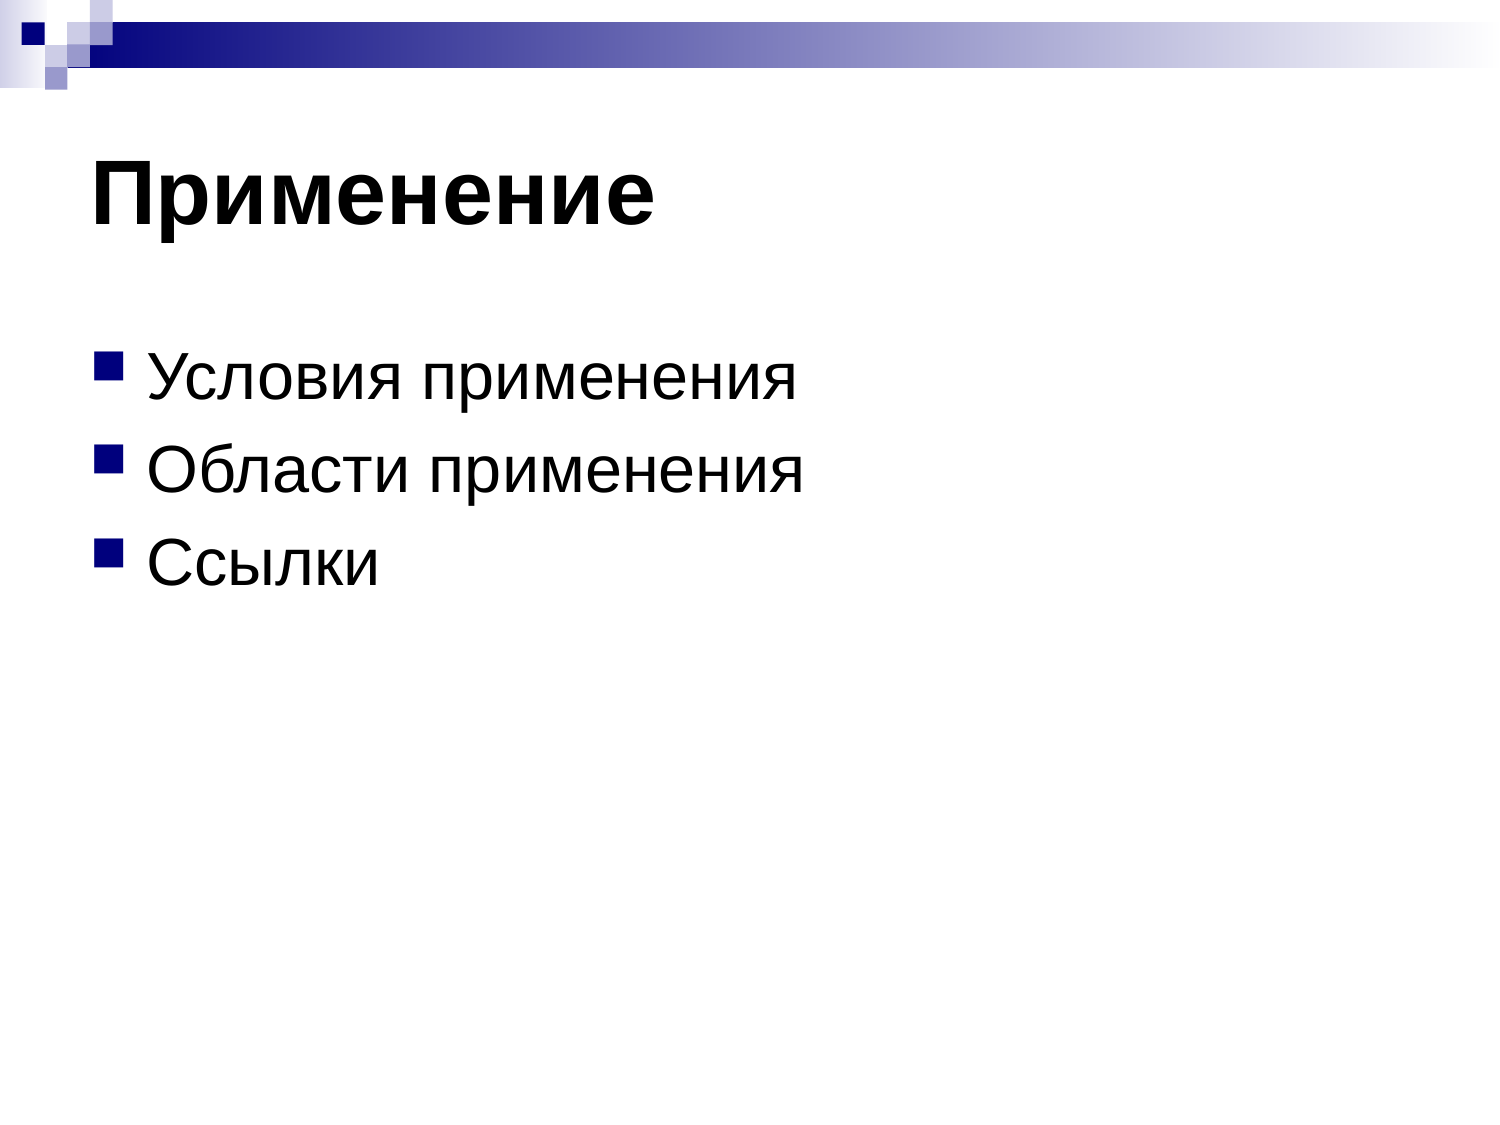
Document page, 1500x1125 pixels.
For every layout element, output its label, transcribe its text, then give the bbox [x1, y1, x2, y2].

list Условия применения Области применения Ссылки [75, 324, 1425, 963]
title Применение [75, 75, 1425, 300]
